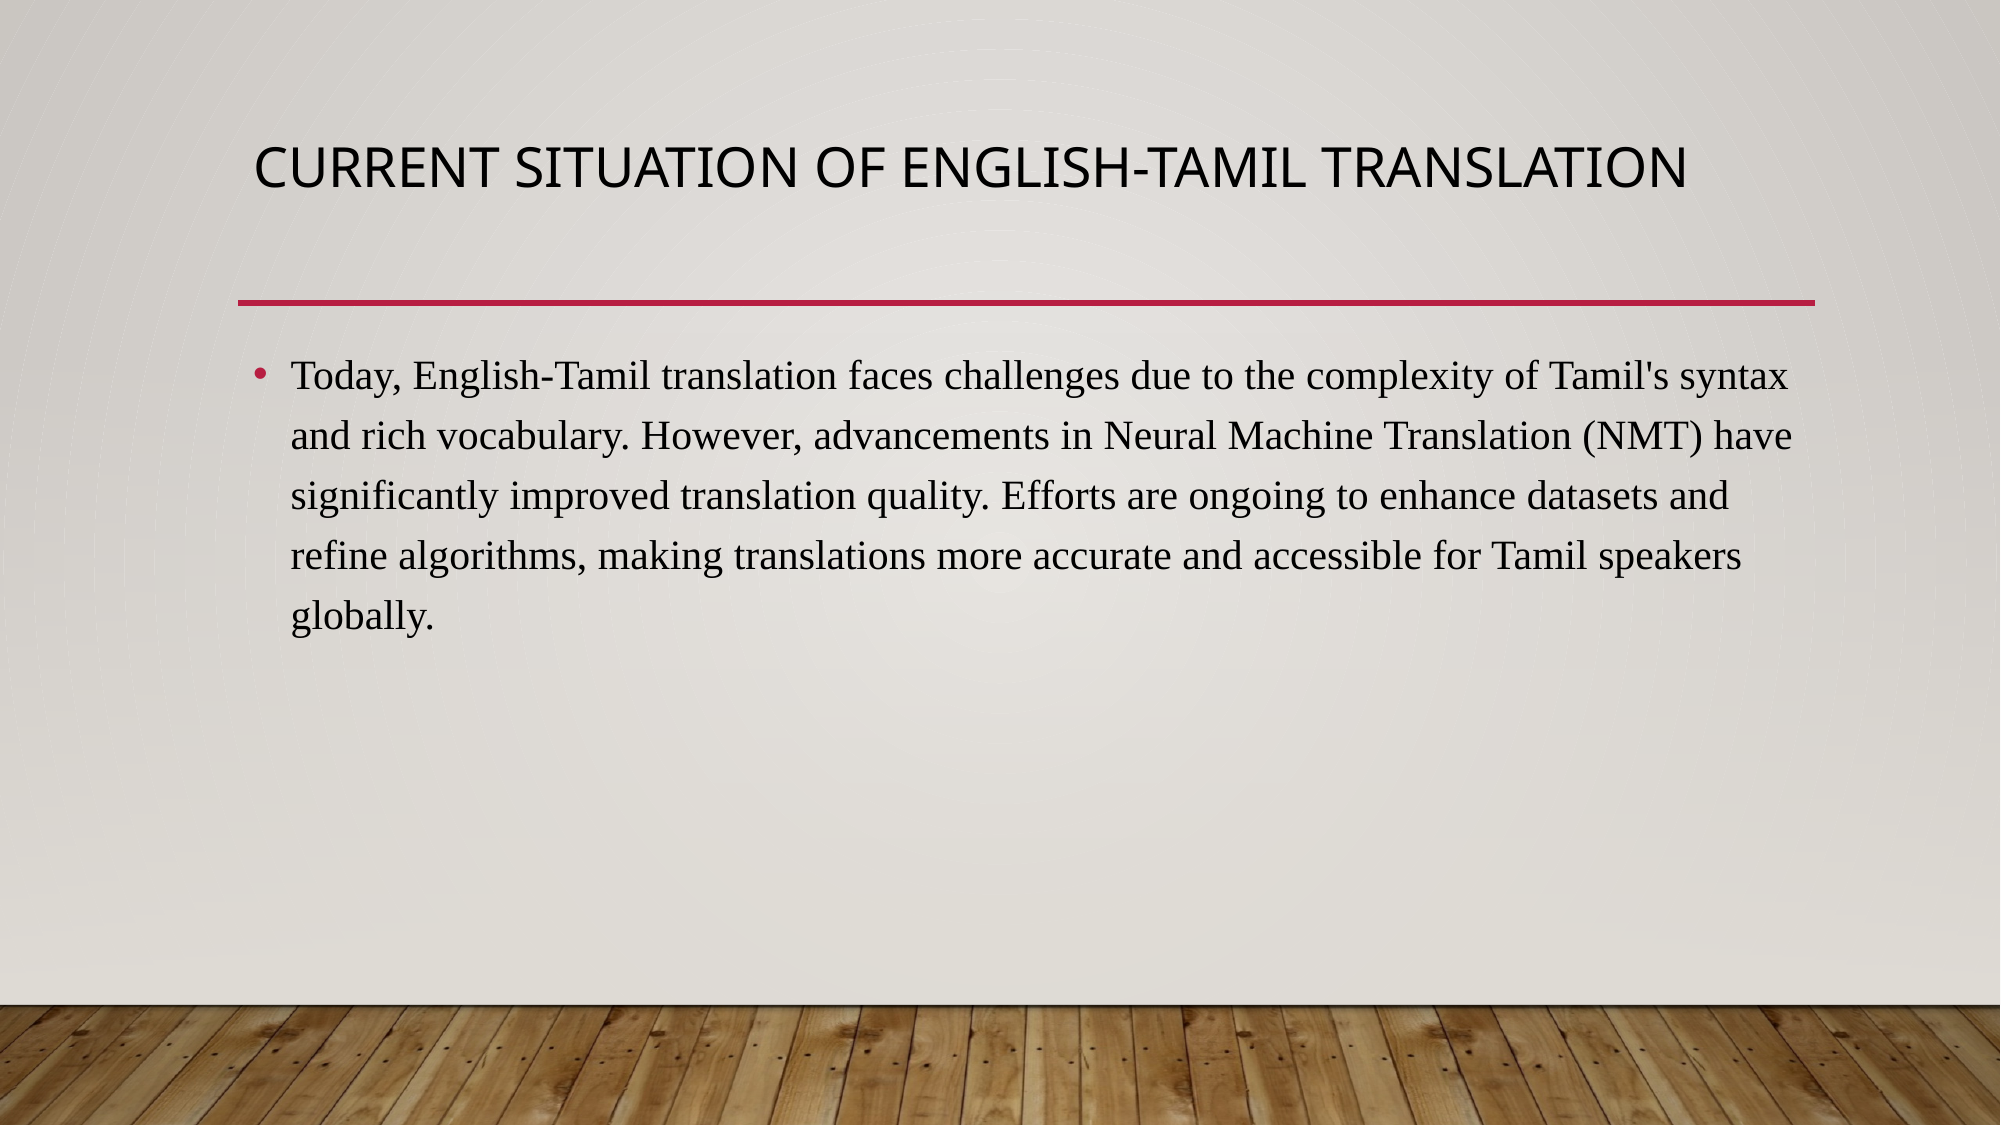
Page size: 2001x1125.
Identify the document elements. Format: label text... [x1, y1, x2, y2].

list Today, English-Tamil translation faces challenges due to the complexity of Tamil's syntax and rich vocabulary. However, advancements in Neural Machine Translation (NMT) have significantly improved translation quality. Efforts are ongoing to enhance datasets and refine algorithms, making translations more accurate and accessible for Tamil speakers globally. [238, 330, 1814, 897]
title Current Situation of English-Tamil Translation [238, 131, 1814, 305]
picture [0, 1005, 2000, 1125]
